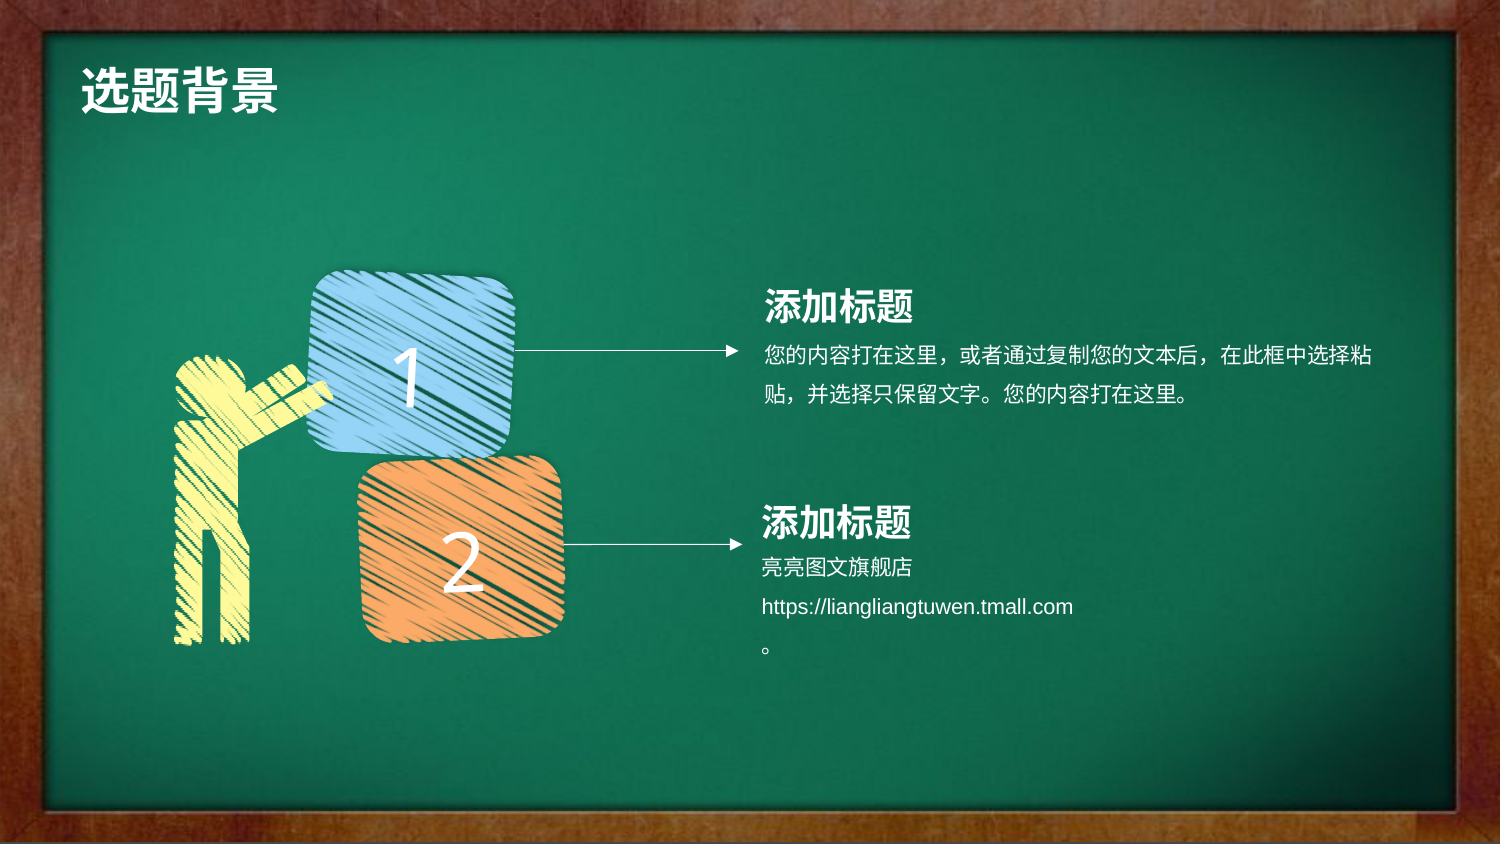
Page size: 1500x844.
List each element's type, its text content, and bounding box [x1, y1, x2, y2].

text_box 亮亮图文旗舰店 https://liangliangtuwen.tmall.com 。 [761, 539, 1379, 669]
text_box [172, 353, 336, 647]
text_box 您的内容打在这里，或者通过复制您的文本后，在此框中选择粘贴，并选择只保留文字。您的内容打在这里。 [764, 328, 1381, 458]
picture [0, 0, 1500, 842]
text_box 1 [305, 270, 516, 459]
text_box 添加标题 [761, 480, 1298, 548]
text_box 2 [356, 455, 567, 644]
text_box 添加标题 [764, 265, 1301, 333]
title 选题背景 [68, 44, 1404, 126]
